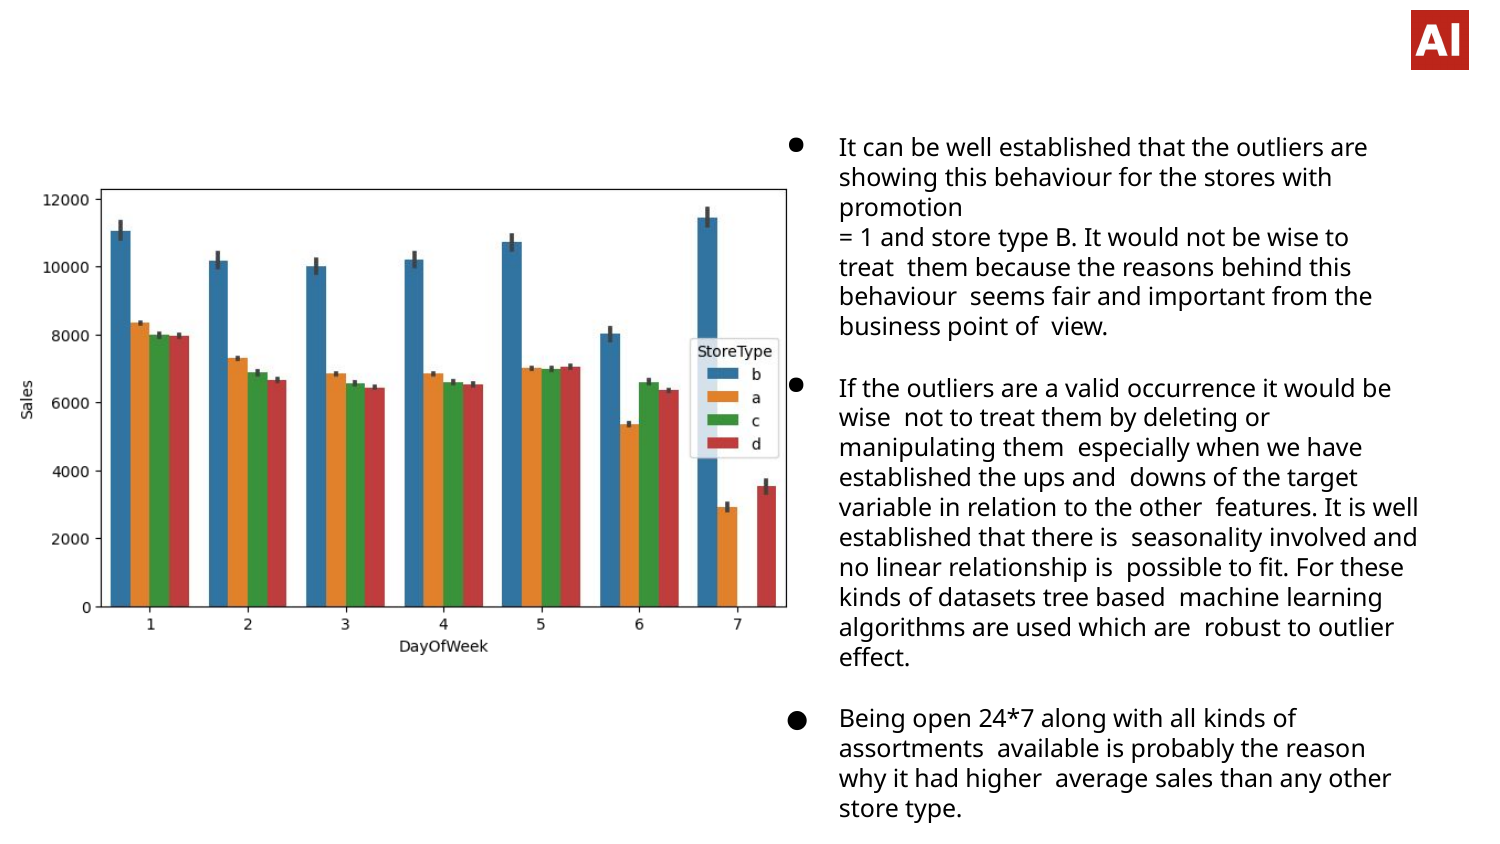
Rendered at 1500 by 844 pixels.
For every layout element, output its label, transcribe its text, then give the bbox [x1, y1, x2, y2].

picture [9, 178, 797, 665]
picture [1411, 10, 1469, 70]
text_box It can be well established that the outliers are showing this behaviour for the stores with promotion = 1 and store type B. It would not be wise to treat them because the reasons behind this behaviour seems fair and important from the business point of view. If the outliers are a valid occurrence it would be wise not to treat them by deleting or manipulating them especially when we have established the ups and downs of the target variable in relation to the other features. It is well established that there is seasonality involved and no linear relationship is possible to fit. For these kinds of datasets tree based machine learning algorithms are used which are robust to outlier effect. Being open 24*7 along with all kinds of assortments available is probably the reason why it had higher average sales than any other store type. [784, 129, 1426, 823]
